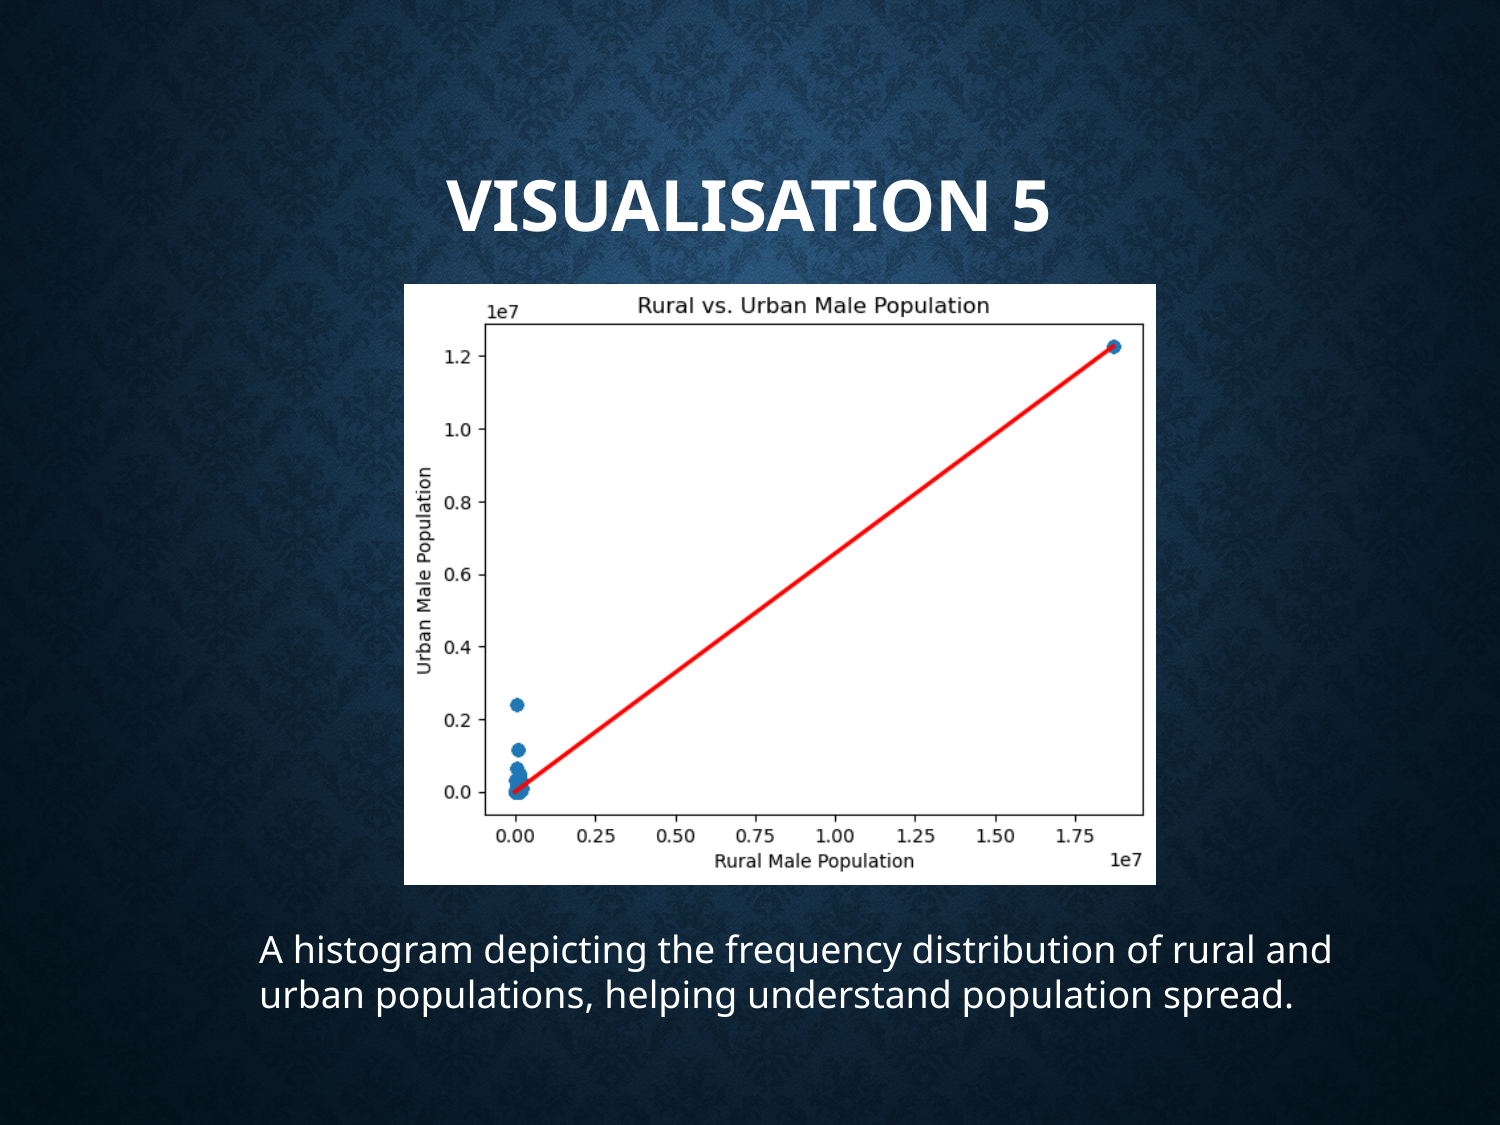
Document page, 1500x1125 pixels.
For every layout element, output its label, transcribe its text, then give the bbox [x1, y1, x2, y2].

picture [404, 284, 1157, 886]
text_box A histogram depicting the frequency distribution of rural and urban populations, helping understand population spread. [244, 918, 1359, 1024]
title Visualisation 5 [112, 99, 1387, 318]
